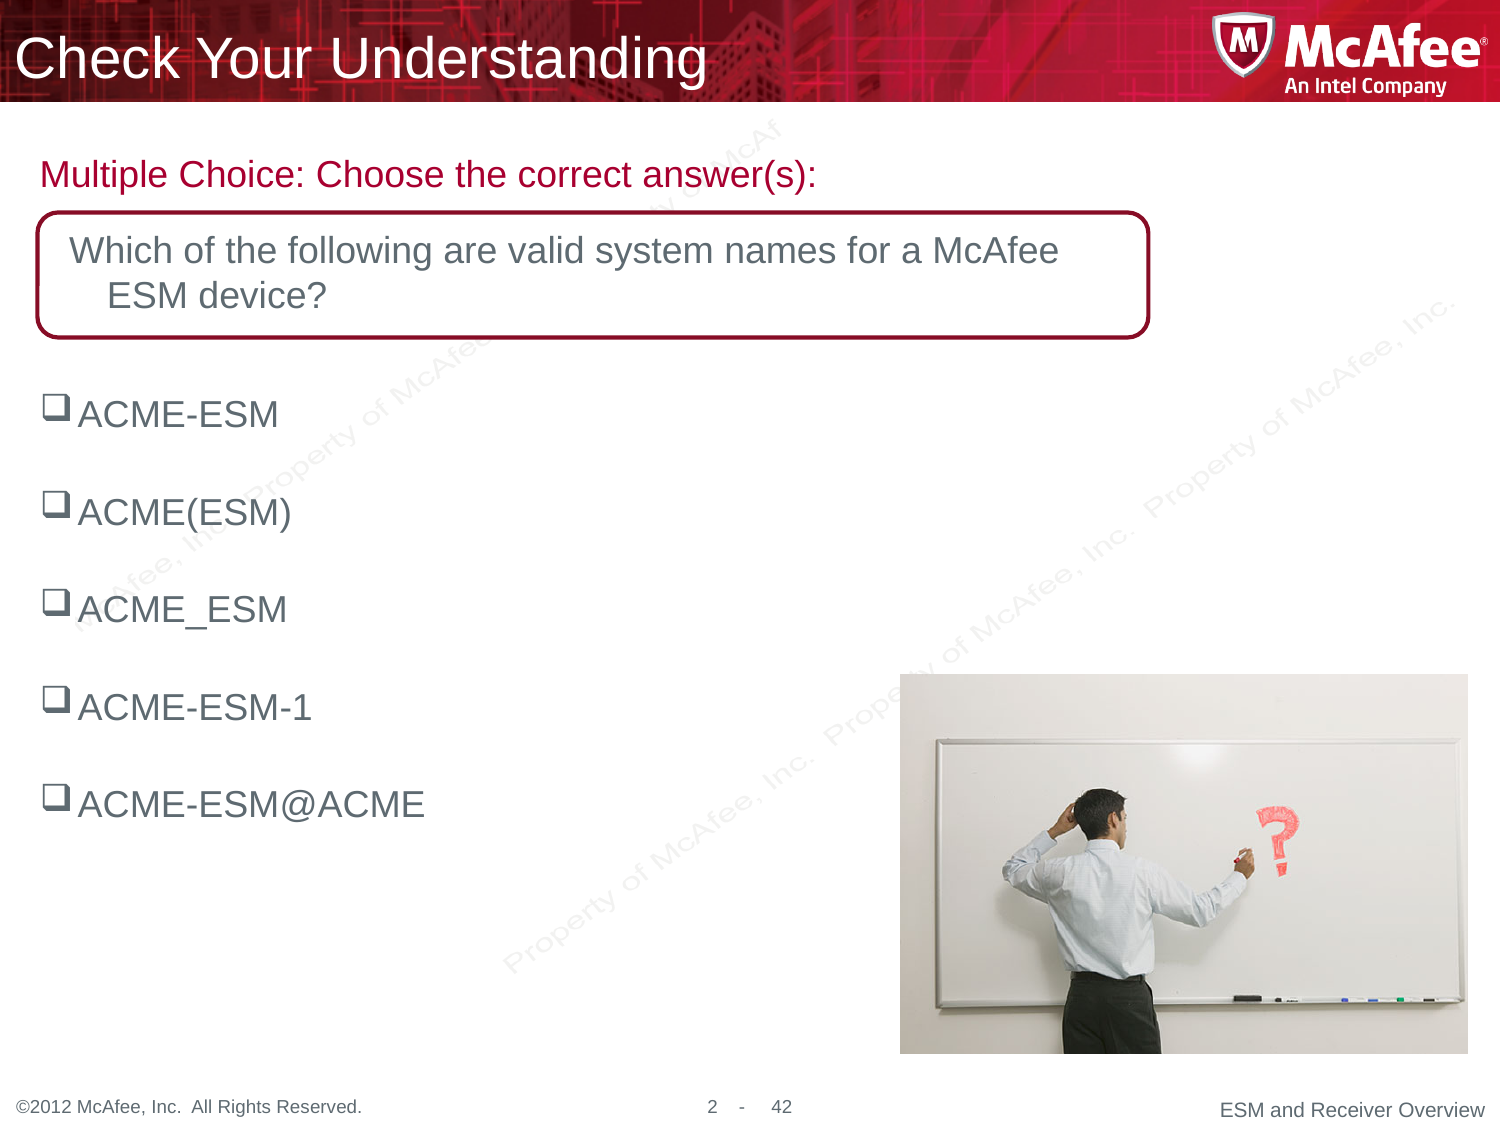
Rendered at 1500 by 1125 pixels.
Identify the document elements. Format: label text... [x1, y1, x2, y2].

footer ESM and Receiver Overview [1104, 1089, 1500, 1125]
list ACME-ESM ACME(ESM) ACME_ESM ACME-ESM-1 ACME-ESM@ACME [24, 337, 1151, 988]
picture [0, 0, 1500, 1054]
list Which of the following are valid system names for a McAfee ESM device? [53, 217, 1119, 331]
